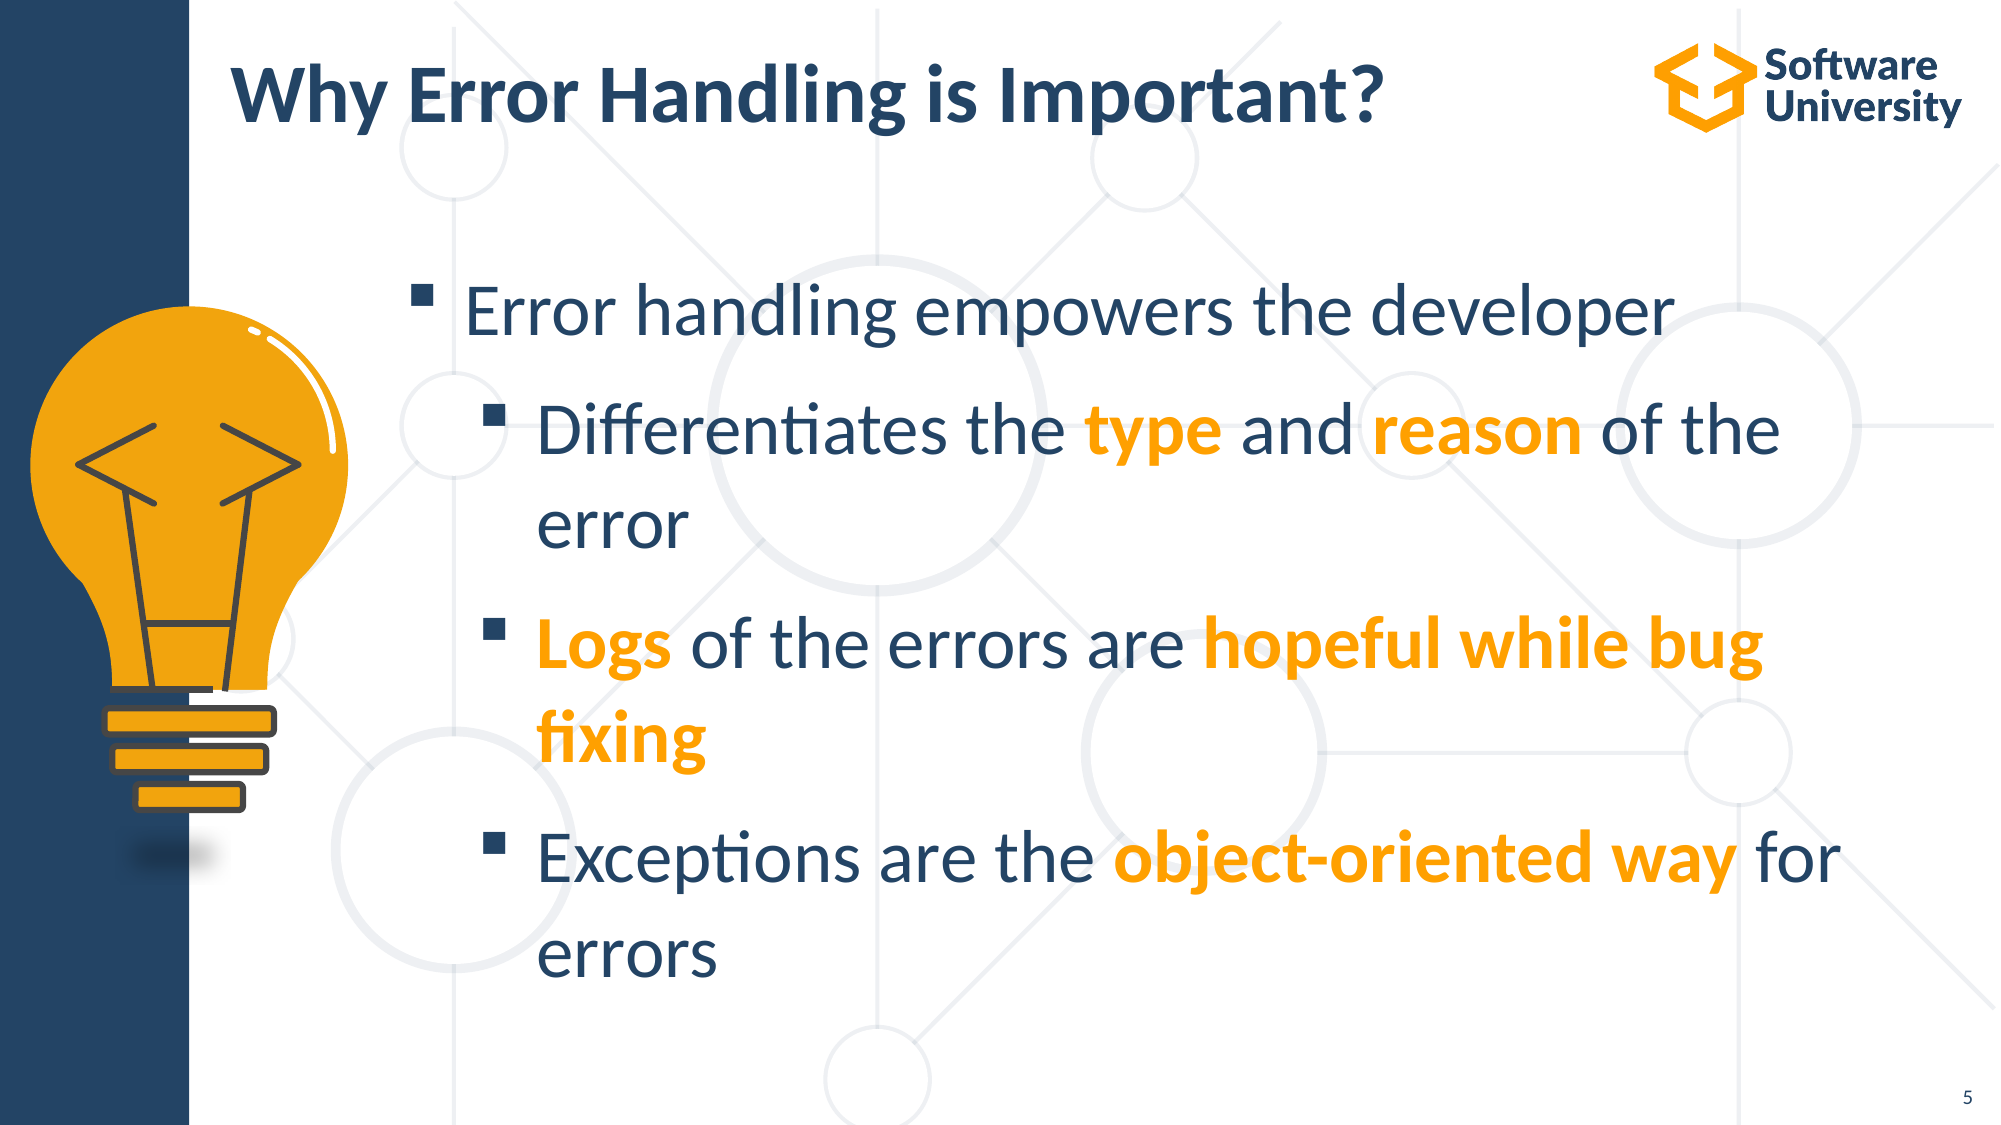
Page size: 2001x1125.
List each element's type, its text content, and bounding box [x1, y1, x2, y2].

list Error handling empowers the developer Differentiates the type and reason of the error Logs of the errors are hopeful while bug fixing Exceptions are the object-oriented way for errors [387, 249, 1928, 1068]
title Why Error Handling is Important? [212, 16, 1628, 162]
picture [1641, 31, 1973, 145]
slide_number 5 [1927, 1067, 1989, 1117]
